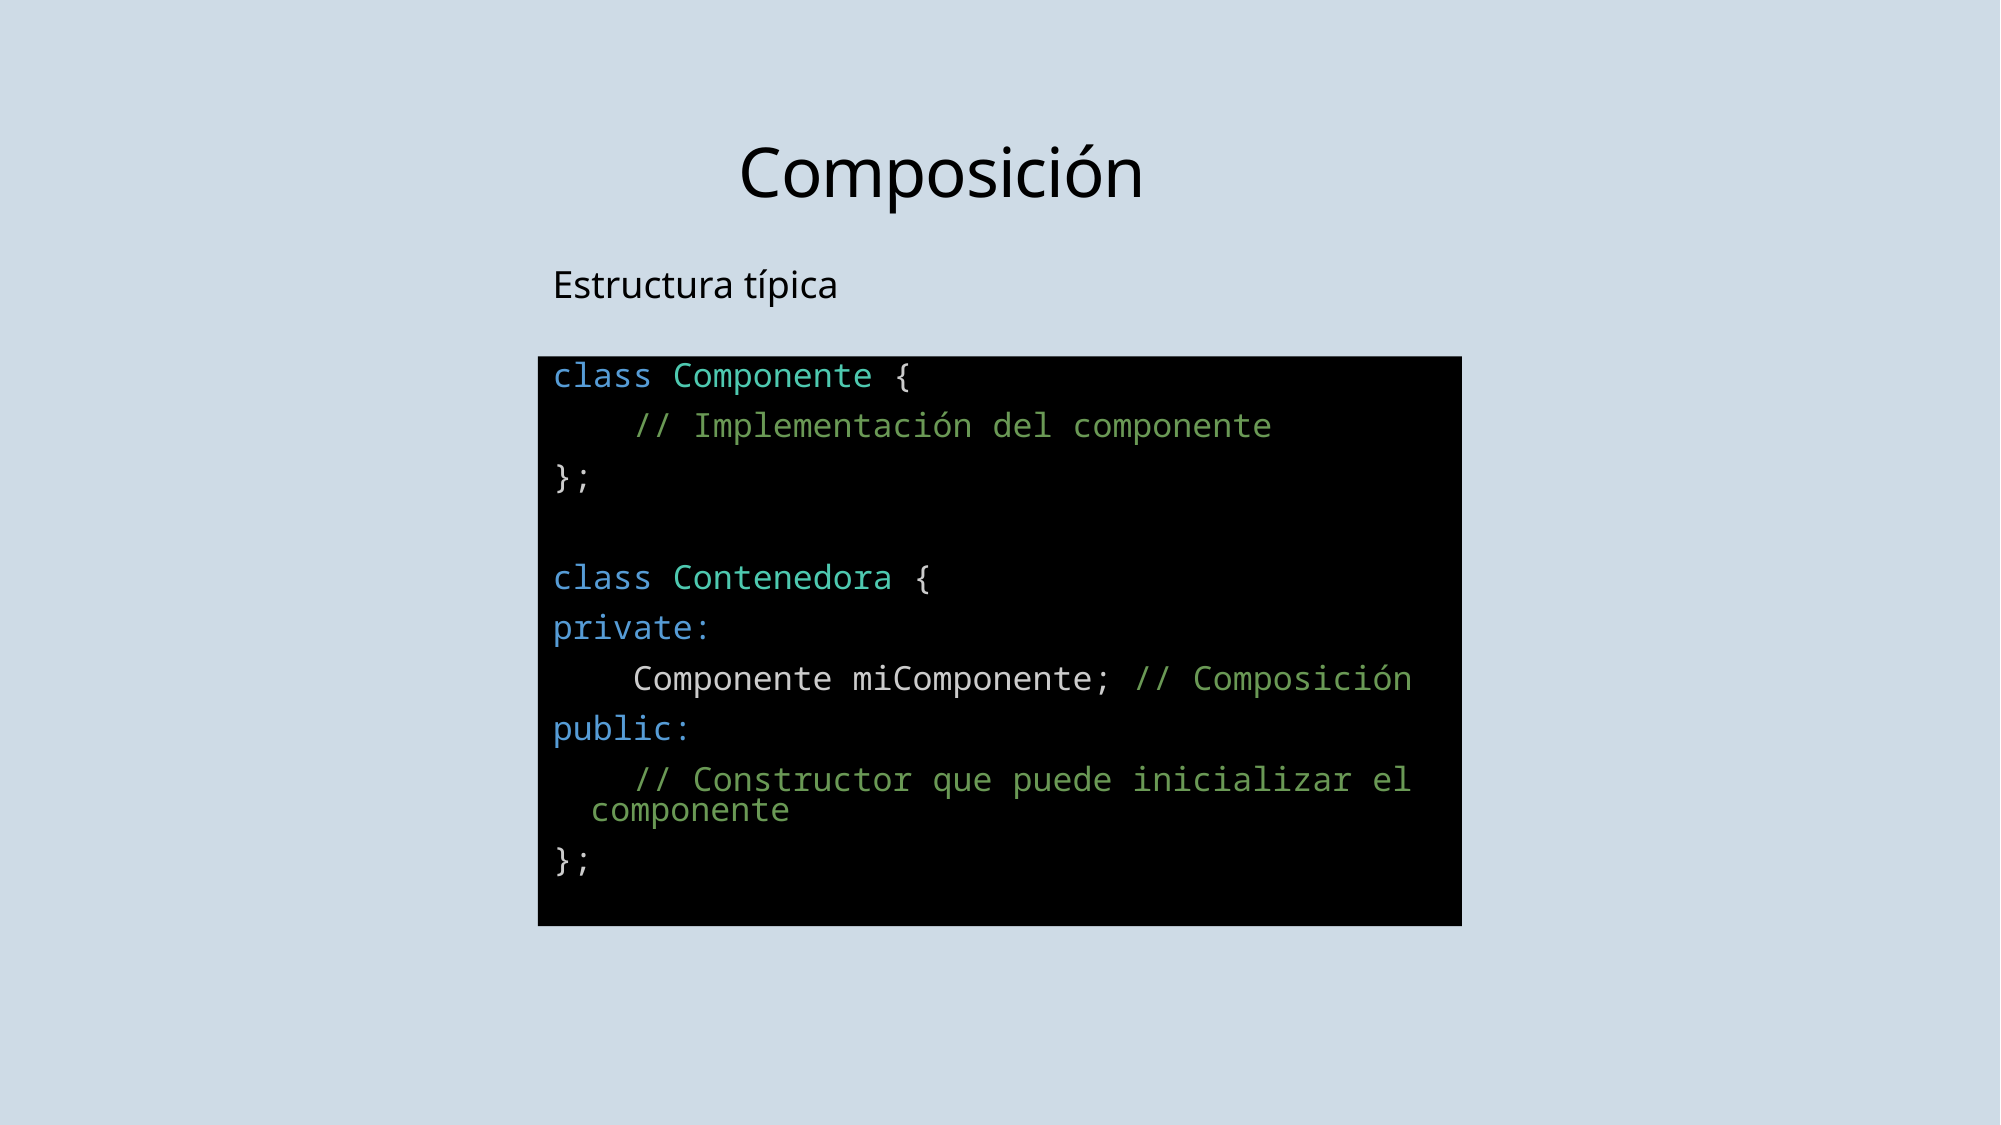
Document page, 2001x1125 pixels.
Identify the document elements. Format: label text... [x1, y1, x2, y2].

title Composición [0, 73, 1875, 264]
text_box class Componente { // Implementación del componente }; class Contenedora { private: Componente miComponente; // Composición public: // Constructor que puede inicializar el componente }; [537, 356, 1462, 927]
text_box Estructura típica [537, 253, 1539, 314]
